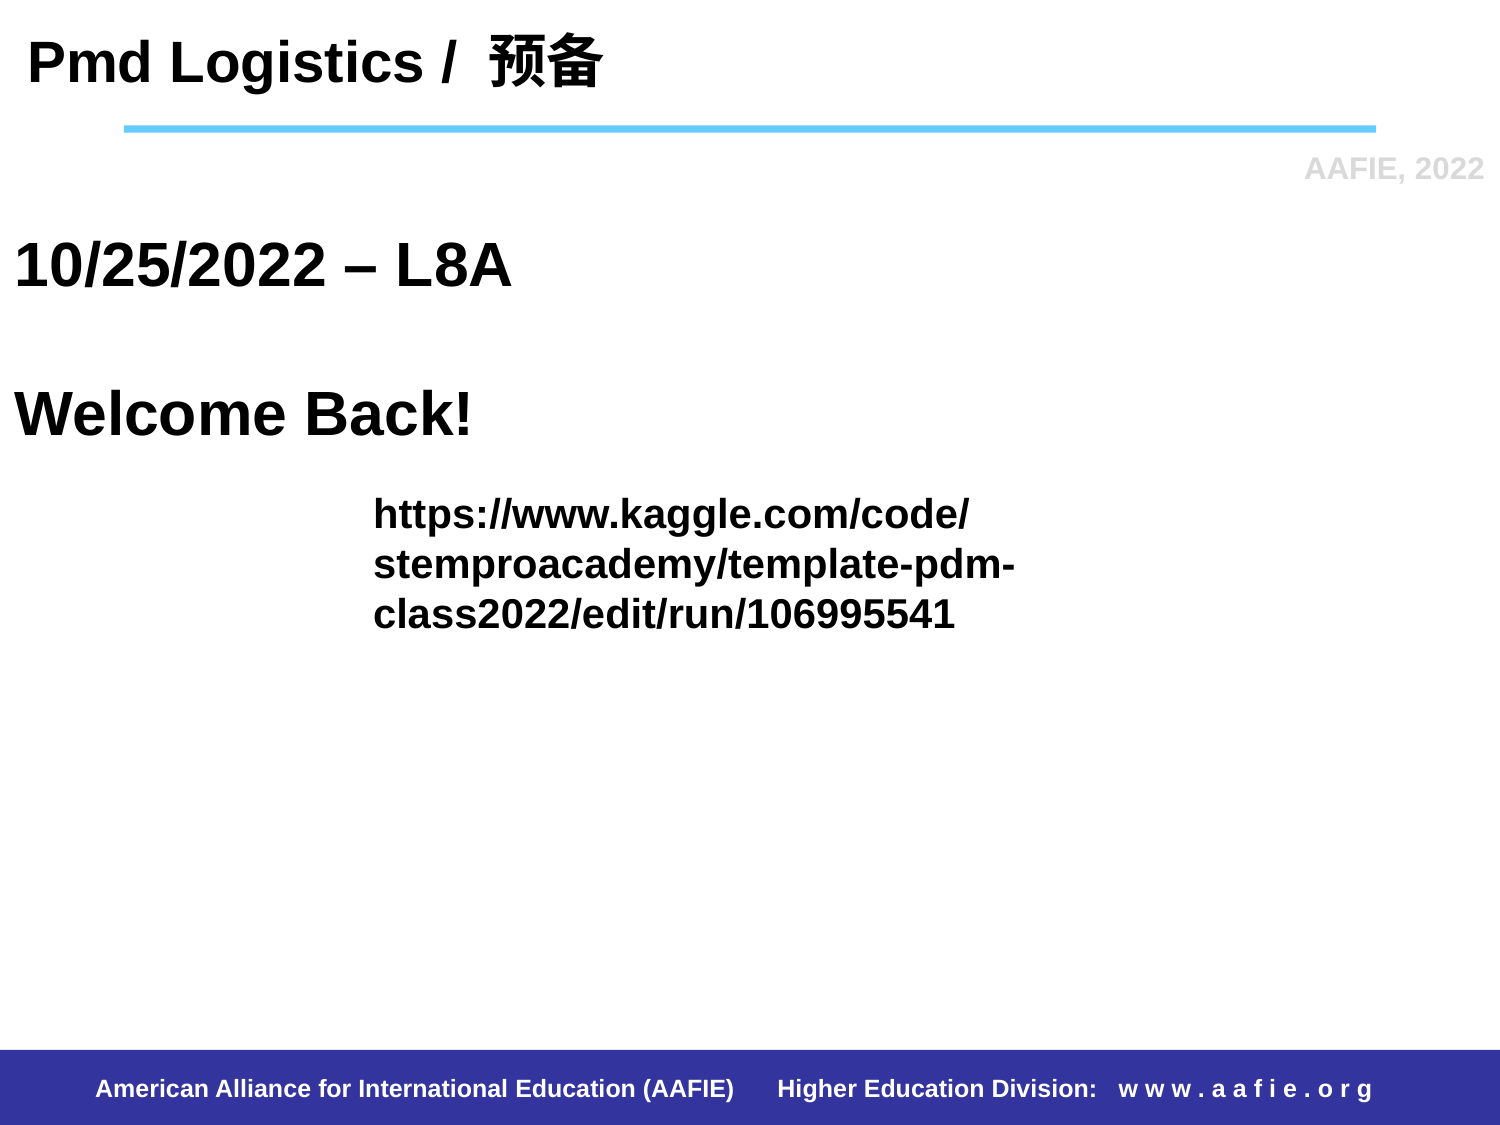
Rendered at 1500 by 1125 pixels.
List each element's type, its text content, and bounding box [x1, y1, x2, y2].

text_box AAFIE, 2022 [1175, 140, 1500, 193]
text_box Pmd Logistics / 预备 [12, 16, 1297, 102]
title 10/25/2022 – L8A Welcome Back! [0, 216, 1482, 794]
text_box https://www.kaggle.com/code/stemproacademy/template-pdm-class2022/edit/run/106995541 [358, 479, 1124, 644]
